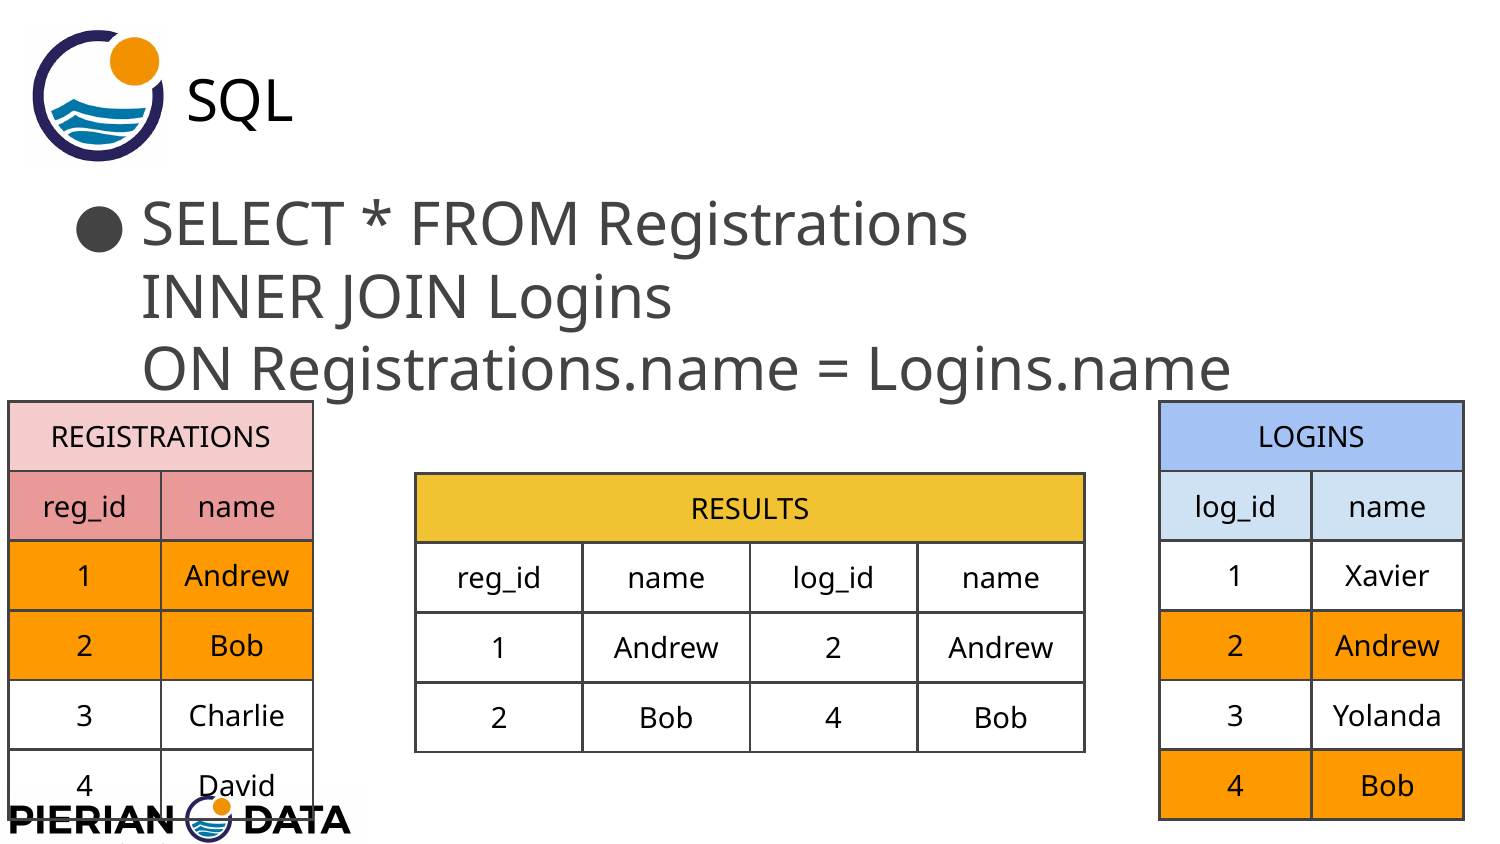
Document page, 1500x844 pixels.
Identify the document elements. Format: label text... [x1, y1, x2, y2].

table_cell Bob [162, 612, 312, 679]
table_cell 4 [751, 684, 916, 751]
table_cell 2 [417, 684, 581, 751]
picture [0, 787, 368, 844]
table_header LOGINS [1161, 403, 1462, 470]
table_cell Andrew [1313, 612, 1462, 679]
table_cell name [919, 544, 1083, 611]
table_cell 2 [10, 612, 160, 679]
table_cell Bob [584, 684, 749, 751]
table_cell David [162, 751, 312, 785]
table_cell Yolanda [1313, 681, 1462, 748]
table_header RESULTS [417, 475, 1083, 541]
table_cell reg_id [417, 544, 581, 611]
table_cell log_id [1161, 472, 1310, 539]
title SQL [176, 48, 1449, 143]
table_cell 1 [1161, 542, 1310, 609]
table_cell 4 [10, 751, 160, 785]
table_cell name [1313, 472, 1462, 539]
table_cell name [162, 472, 312, 539]
table_cell Andrew [584, 614, 749, 681]
table_cell log_id [751, 544, 916, 611]
table_cell Xavier [1313, 542, 1462, 609]
table_header REGISTRATIONS [10, 403, 312, 470]
table_cell 1 [10, 542, 160, 609]
table_cell name [584, 544, 749, 611]
table_cell reg_id [10, 472, 160, 539]
table_cell 4 [1161, 751, 1310, 818]
table_cell Bob [919, 684, 1083, 751]
picture [24, 24, 172, 167]
table_cell 1 [417, 614, 581, 681]
table_cell 2 [1161, 612, 1310, 679]
list SELECT * FROM Registrations INNER JOIN Logins ON Registrations.name = Logins.name [51, 170, 1476, 731]
table_cell Charlie [162, 681, 312, 748]
table_cell 3 [1161, 681, 1310, 748]
table_cell 2 [751, 614, 916, 681]
table_cell Andrew [162, 542, 312, 609]
table_cell 3 [10, 681, 160, 748]
table_cell Andrew [919, 614, 1083, 681]
table_cell Bob [1313, 751, 1462, 818]
